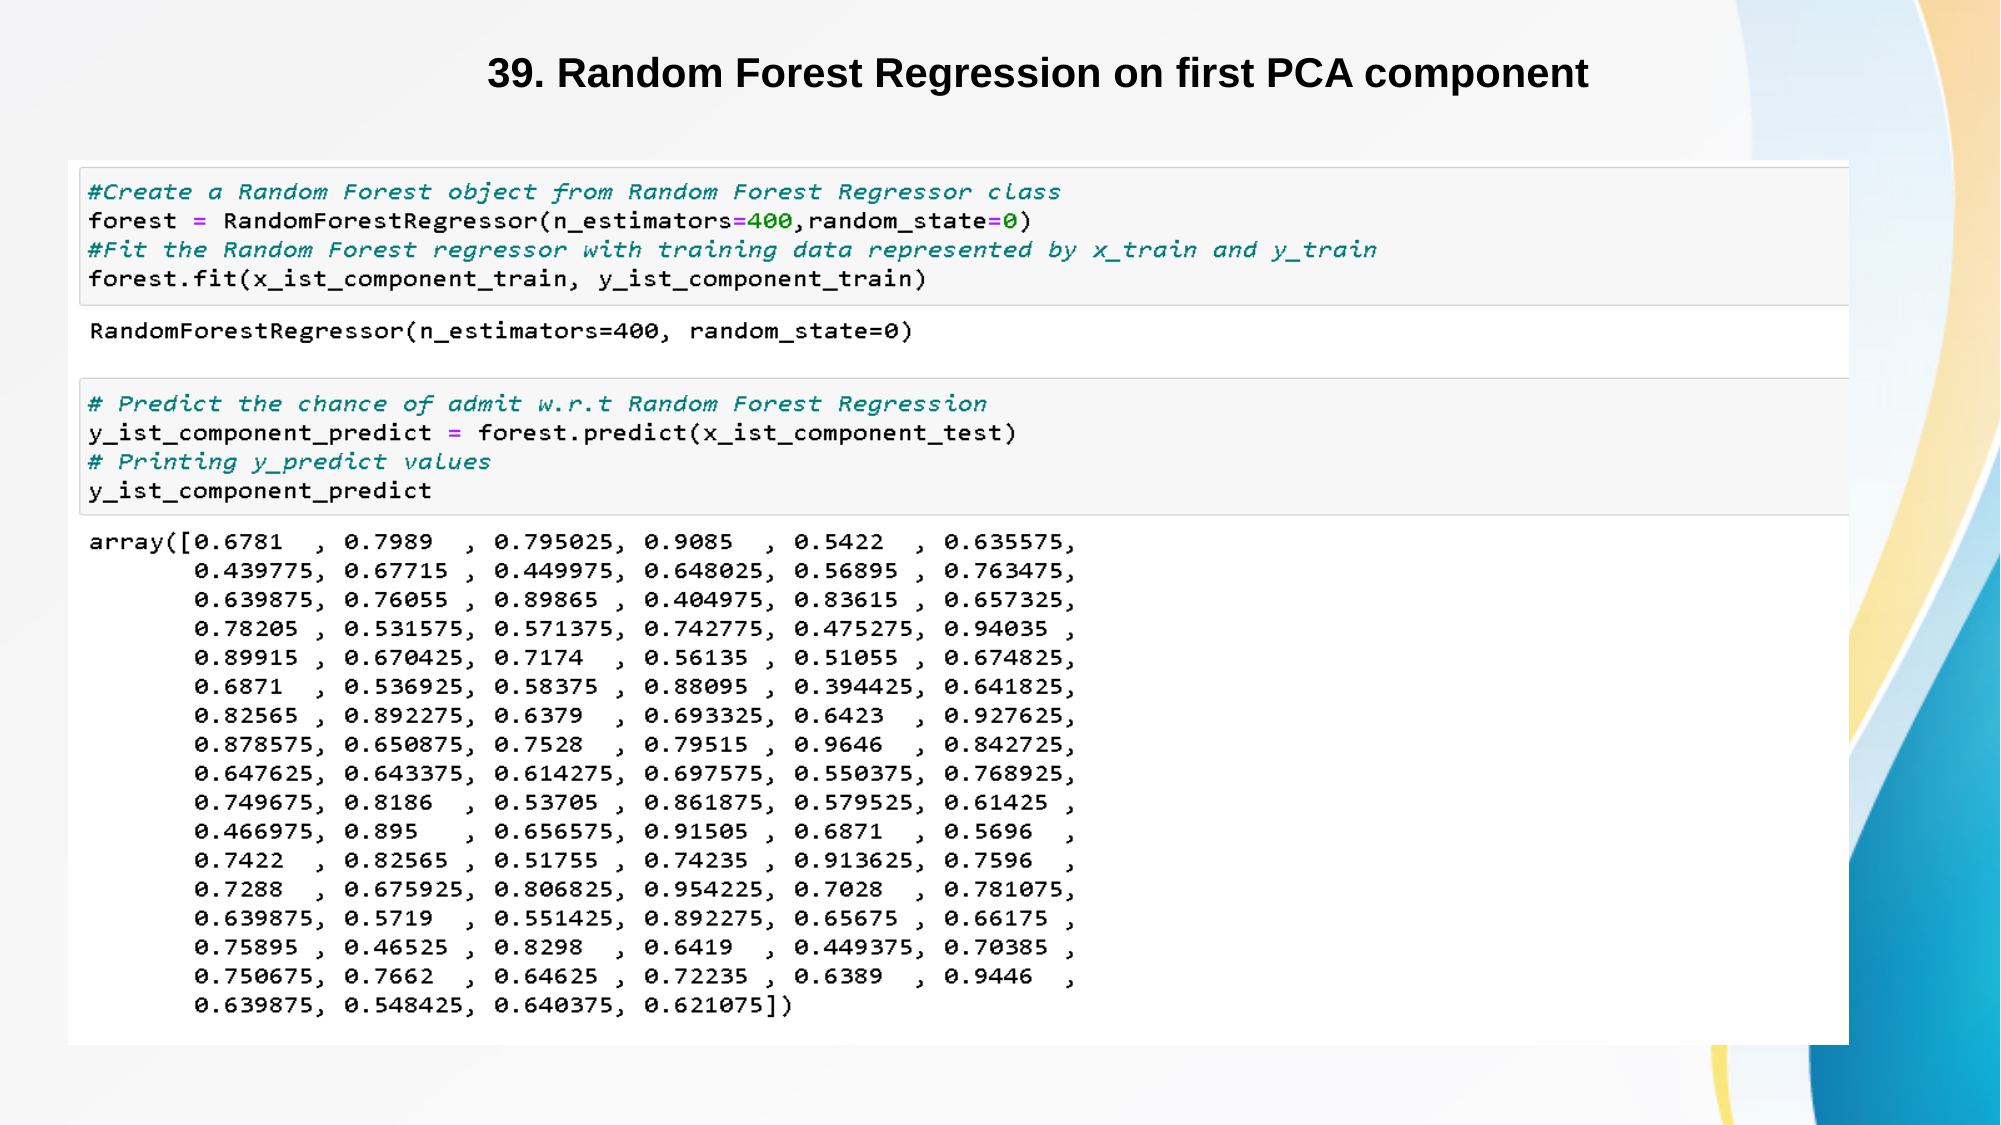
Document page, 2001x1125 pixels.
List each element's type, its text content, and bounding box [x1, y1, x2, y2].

picture [0, 0, 2001, 1125]
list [67, 160, 1849, 1045]
text_box 39. Random Forest Regression on first PCA component [472, 38, 1627, 103]
